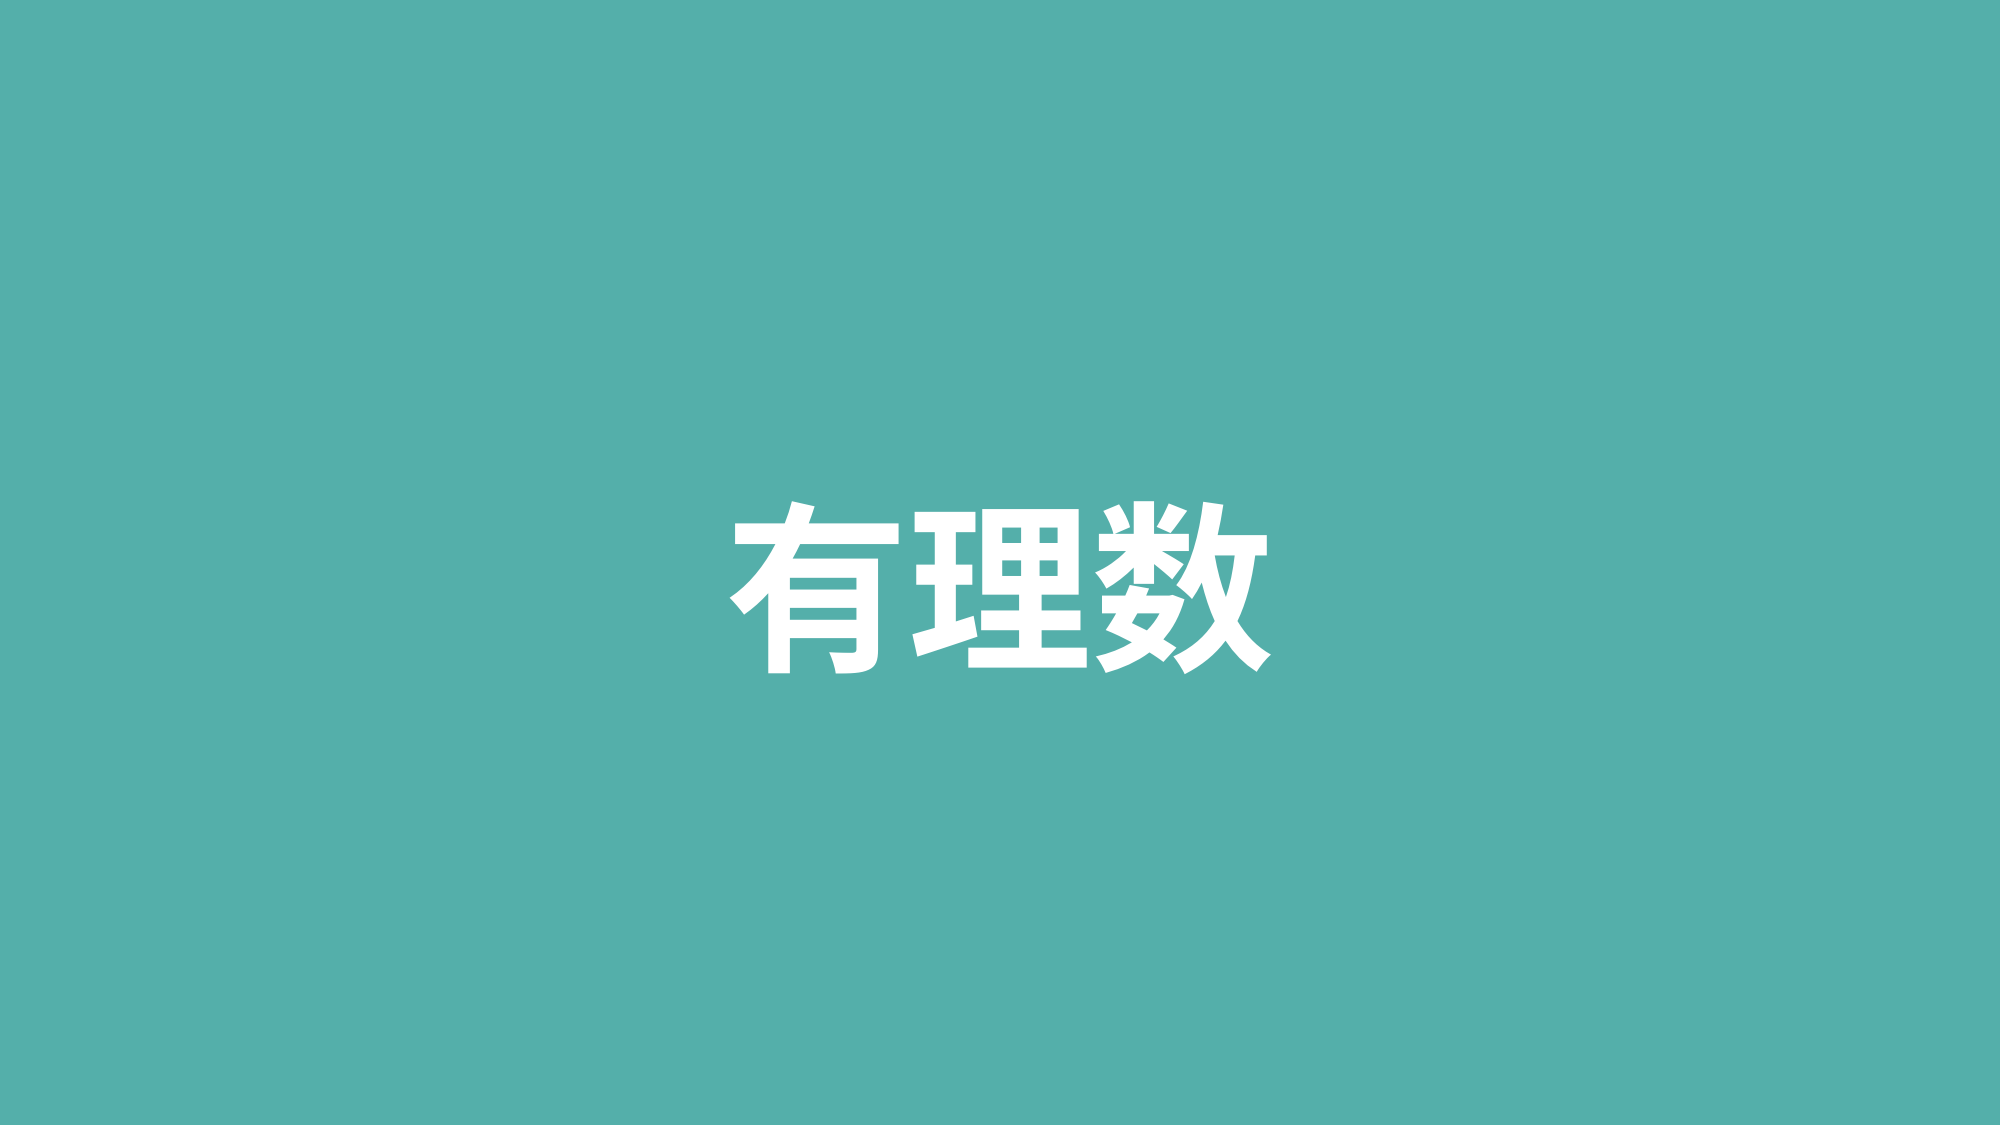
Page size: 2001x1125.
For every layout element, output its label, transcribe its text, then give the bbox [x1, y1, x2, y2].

text_box 有理数 [666, 466, 1334, 702]
